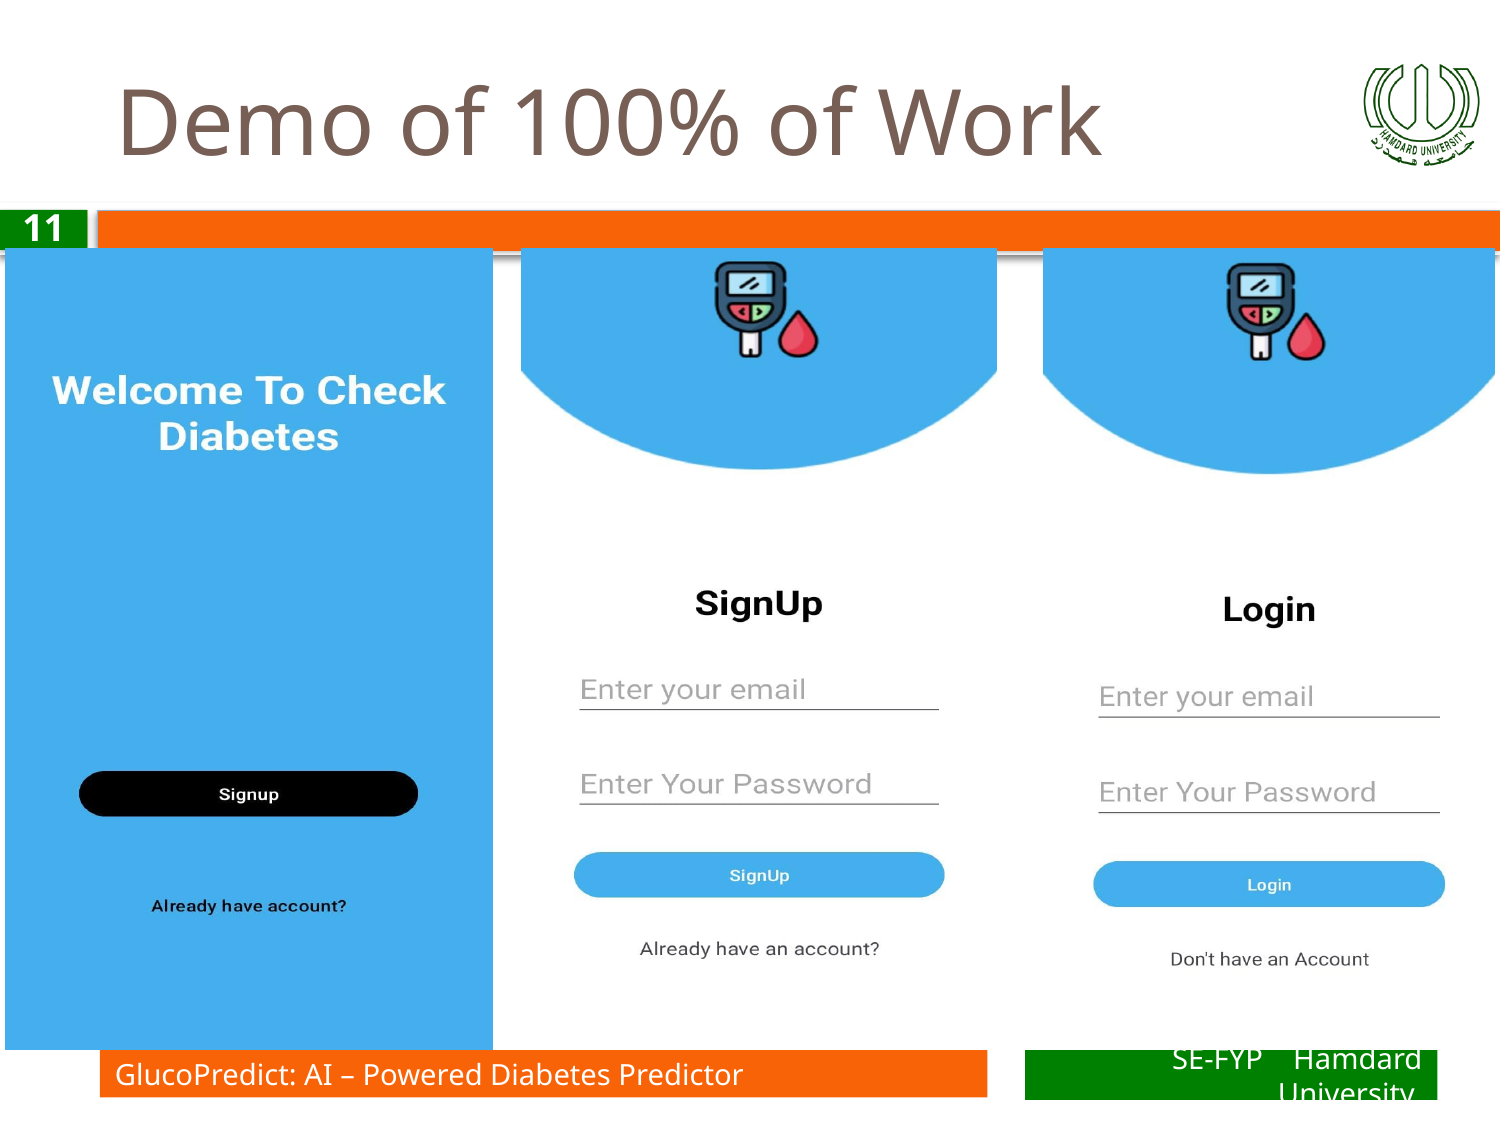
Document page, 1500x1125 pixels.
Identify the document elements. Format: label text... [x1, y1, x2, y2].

slide_number SE-FYP Hamdard University [1025, 1050, 1438, 1100]
slide_number 11 [0, 209, 88, 250]
picture [1362, 62, 1483, 168]
picture [4, 248, 493, 1051]
footer GlucoPredict: AI – Powered Diabetes Predictor [99, 1050, 988, 1098]
picture [521, 248, 997, 1037]
picture [1042, 248, 1496, 1051]
title Demo of 100% of Work [100, 37, 1350, 200]
